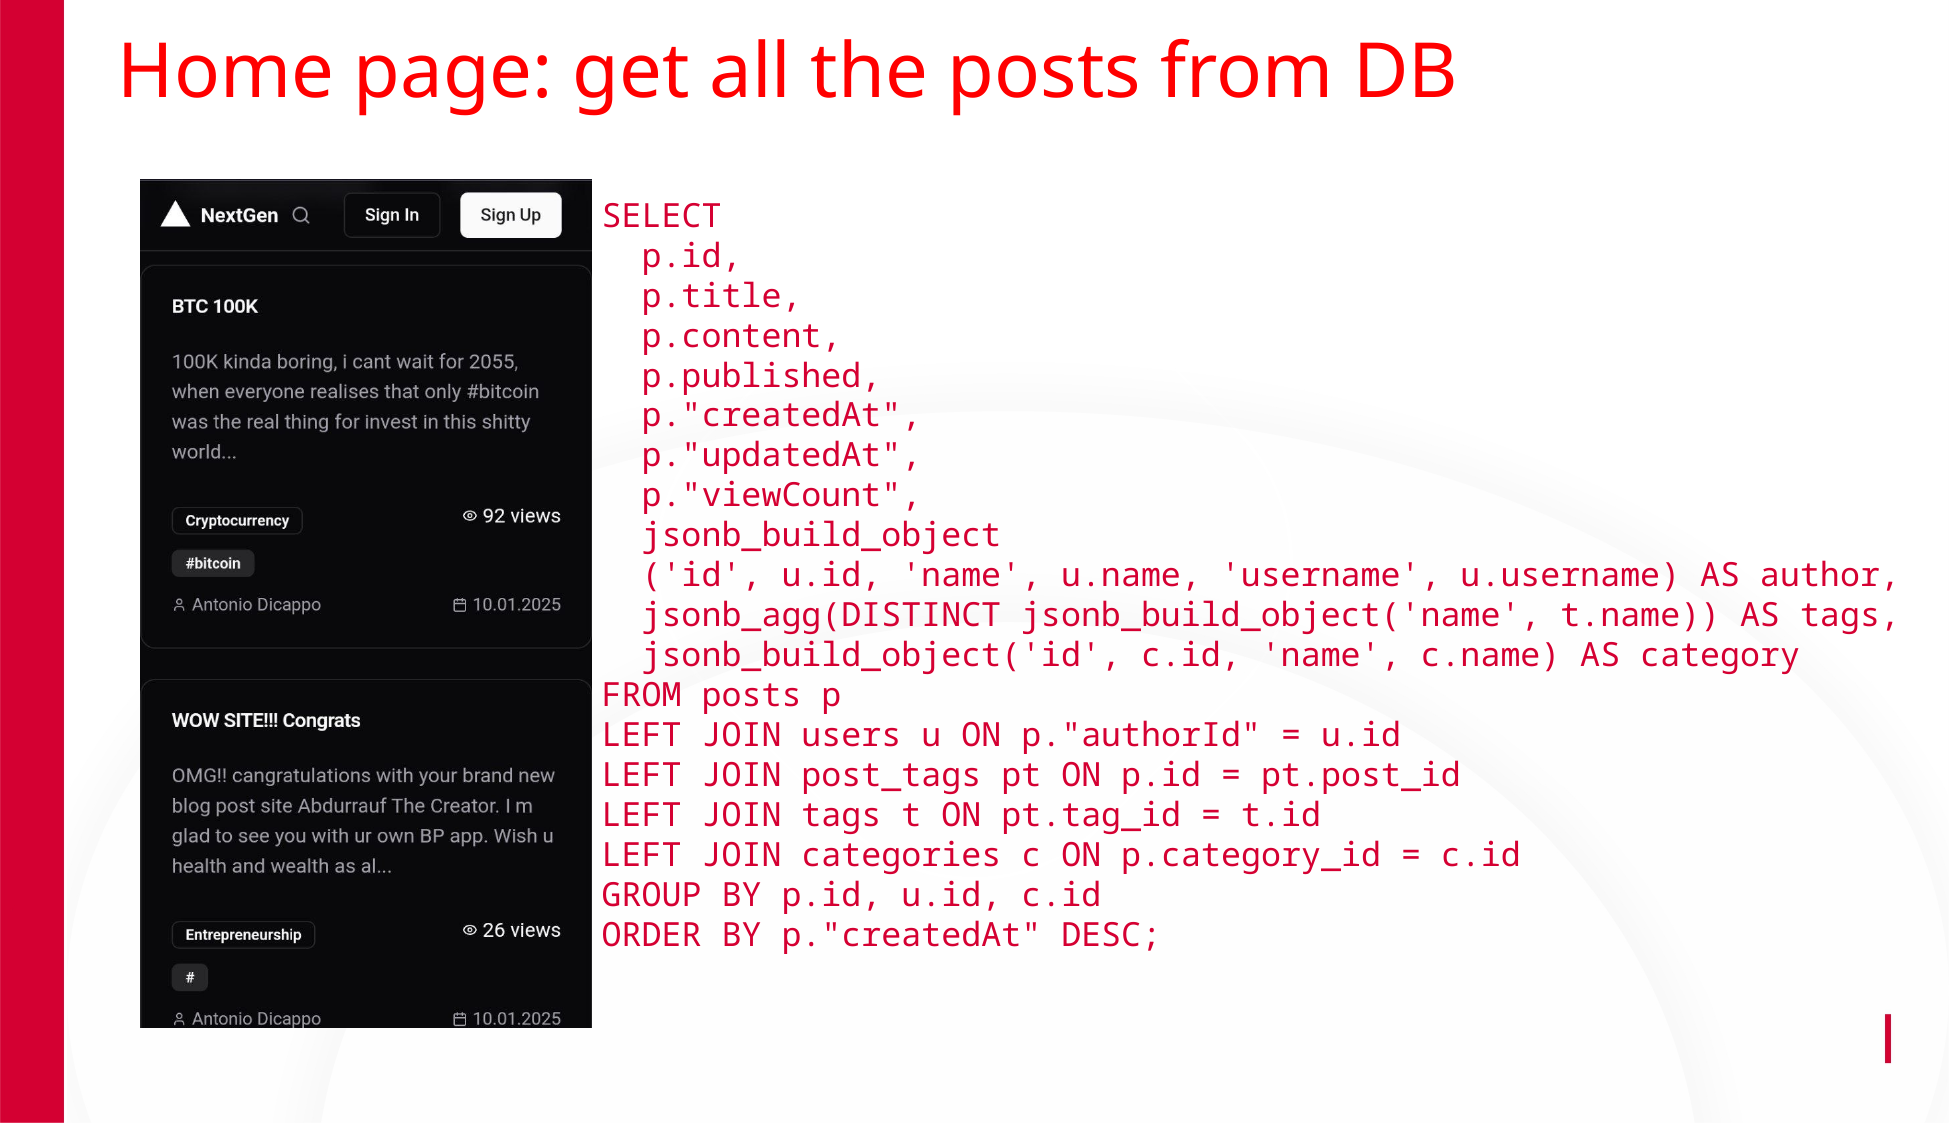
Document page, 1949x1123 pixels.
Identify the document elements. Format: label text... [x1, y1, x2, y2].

text_box SELECT p.id, p.title, p.content, p.published, p."createdAt", p."updatedAt", p."viewCount", jsonb_build_object ('id', u.id, 'name', u.name, 'username', u.username) AS author, jsonb_agg(DISTINCT jsonb_build_object('name', t.name)) AS tags, jsonb_build_object('id', c.id, 'name', c.name) AS category FROM posts p LEFT JOIN users u ON p."authorId" = u.id LEFT JOIN post_tags pt ON p.id = pt.post_id LEFT JOIN tags t ON pt.tag_id = t.id LEFT JOIN categories c ON p.category_id = c.id GROUP BY p.id, u.id, c.id ORDER BY p."createdAt" DESC; [596, 186, 1917, 960]
text_box Home page: get all the posts from DB [117, 17, 1203, 114]
picture [0, 0, 1949, 1123]
